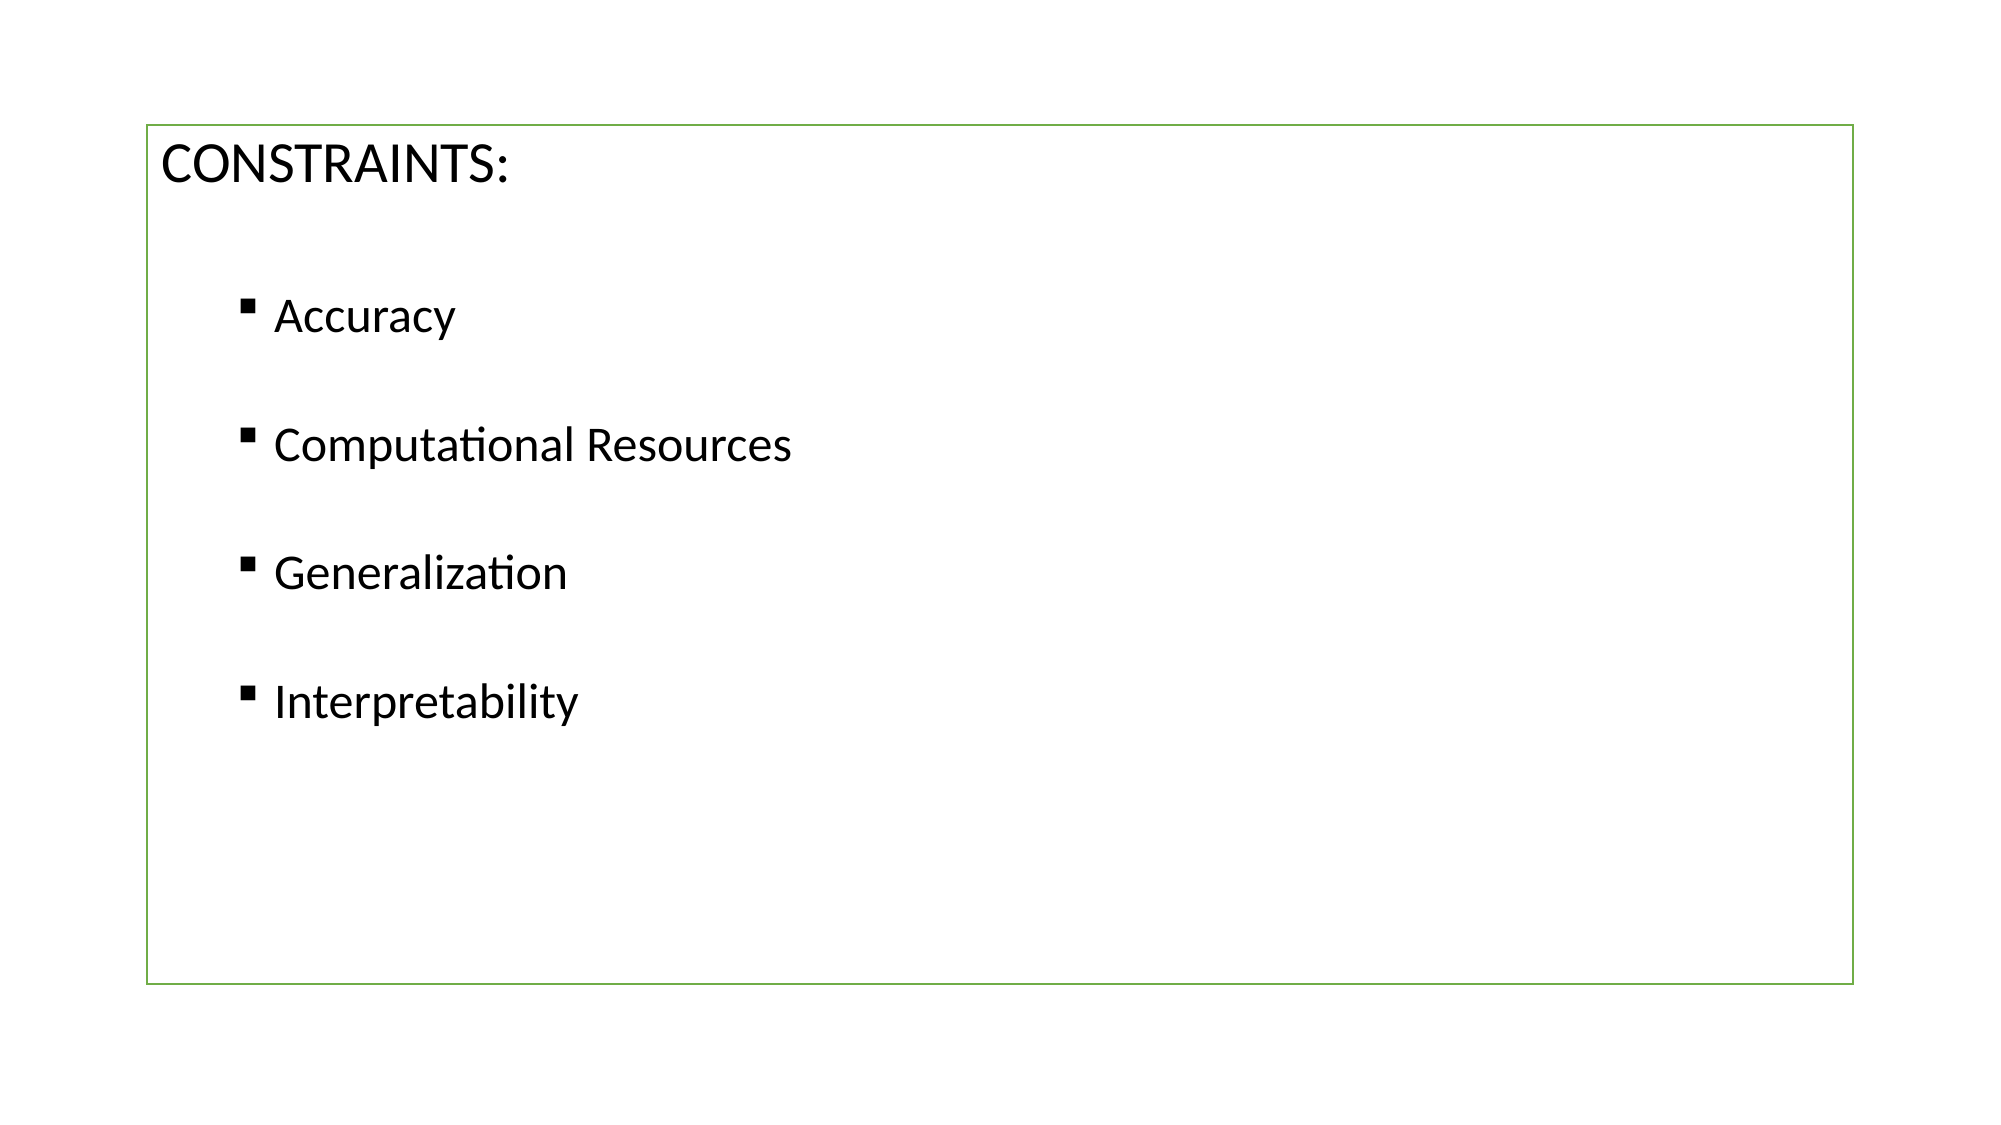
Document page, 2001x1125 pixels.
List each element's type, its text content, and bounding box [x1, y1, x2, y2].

list CONSTRAINTS: Accuracy Computational Resources Generalization Interpretability [146, 124, 1854, 985]
